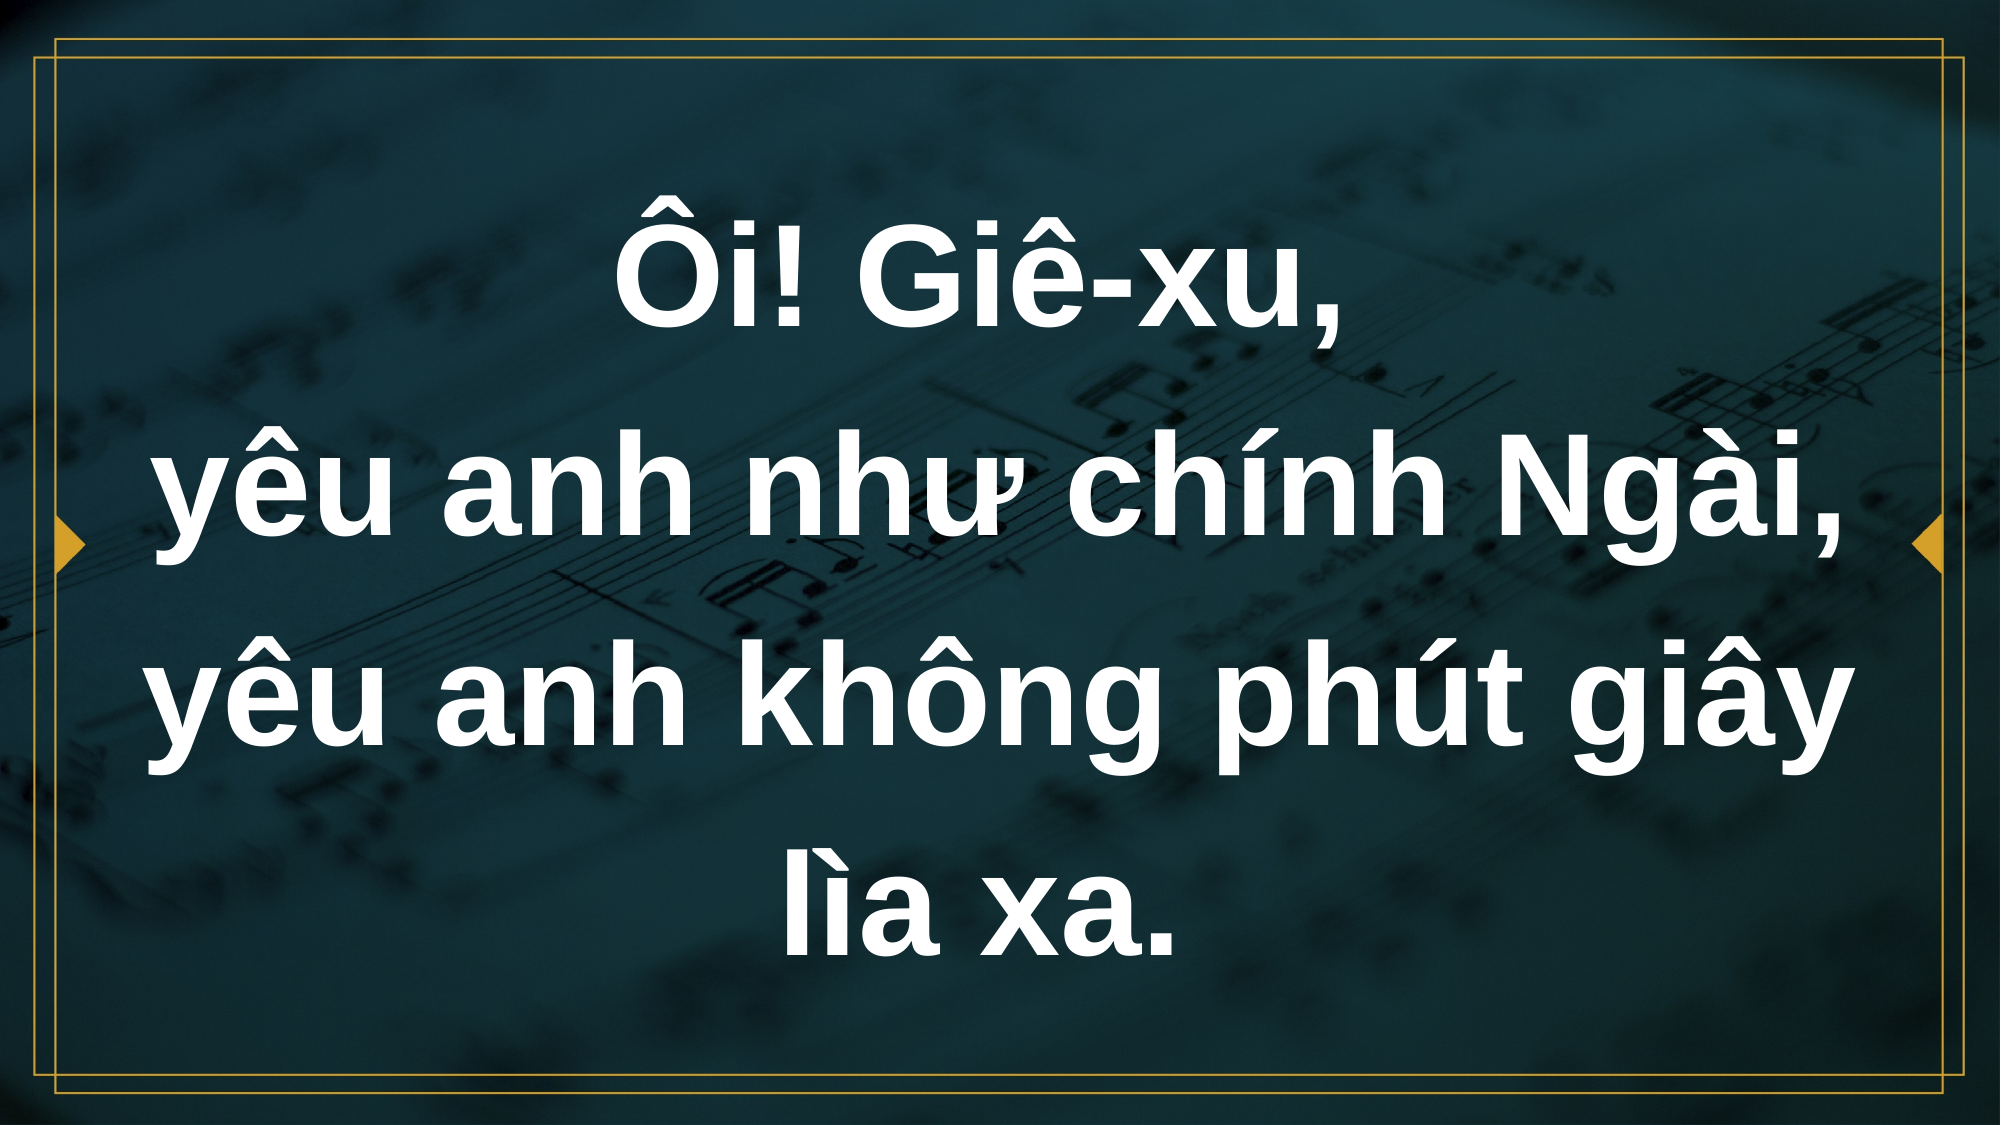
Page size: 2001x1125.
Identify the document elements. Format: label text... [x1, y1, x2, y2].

picture [0, 0, 2000, 1125]
title Ôi! Giê-xu, yêu anh như chính Ngài, yêu anh không phút giây lìa xa. [55, 53, 1945, 1077]
